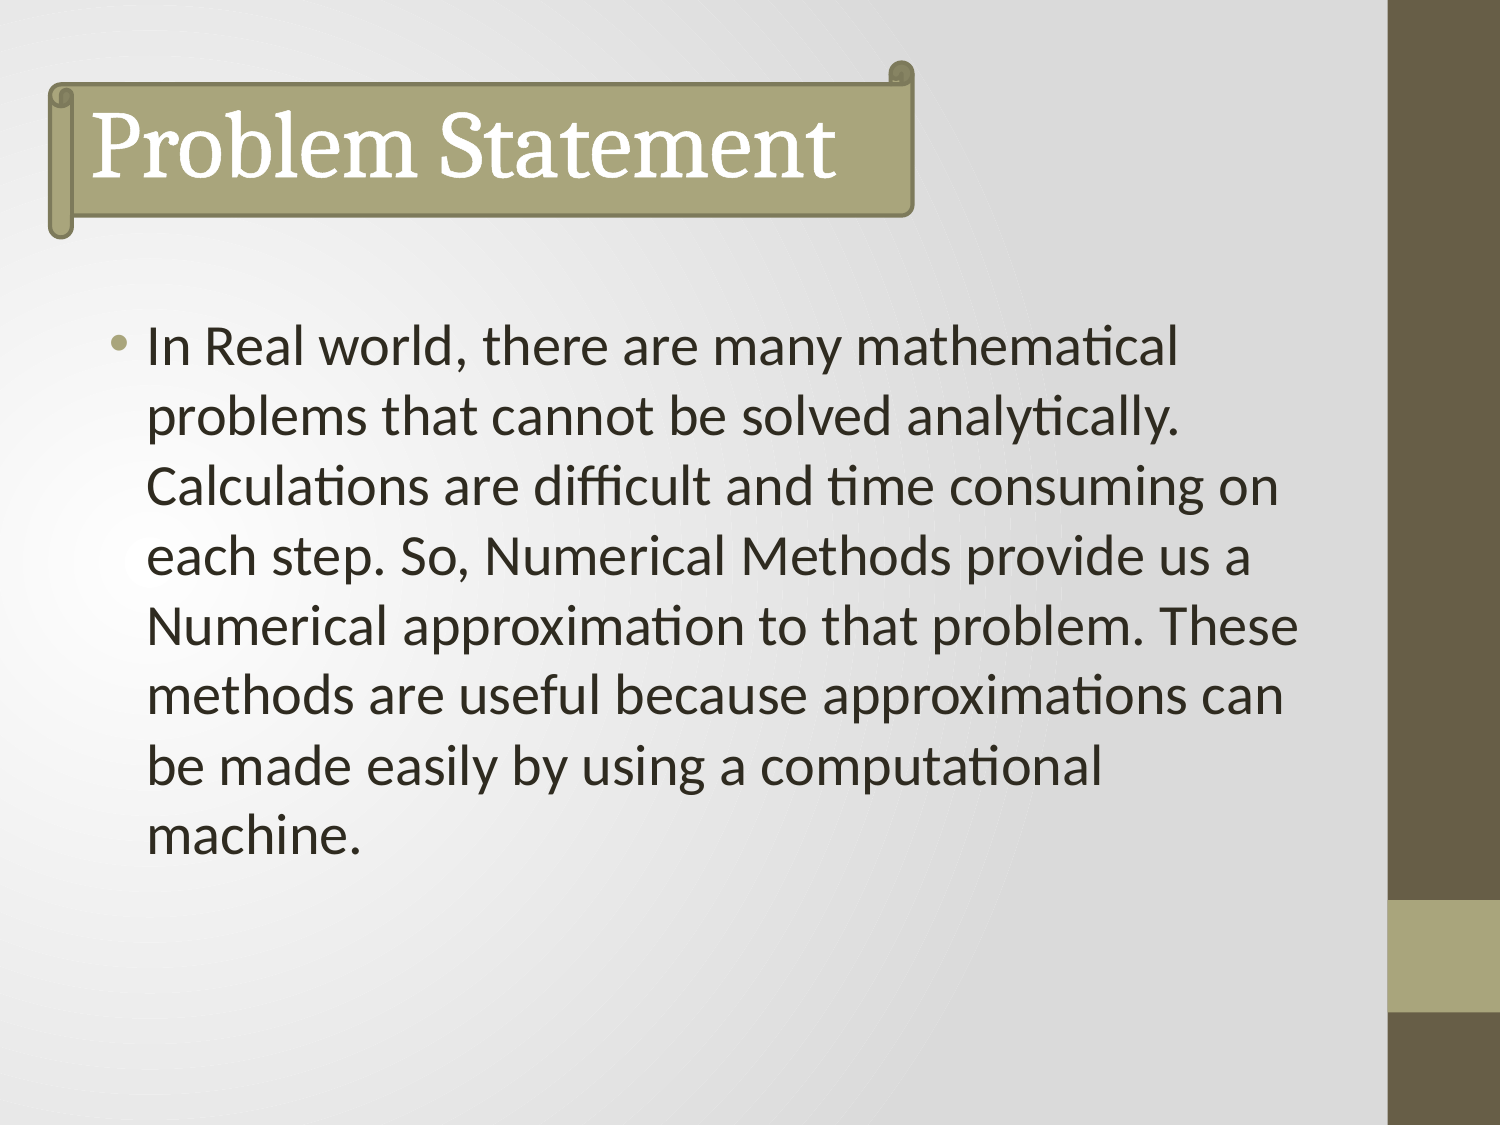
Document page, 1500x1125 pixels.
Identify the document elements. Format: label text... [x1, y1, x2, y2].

text_box [47, 82, 75, 240]
title Problem Statement [75, 45, 913, 233]
list In Real world, there are many mathematical problems that cannot be solved analytically. Calculations are difficult and time consuming on each step. So, Numerical Methods provide us a Numerical approximation to that problem. These methods are useful because approximations can be made easily by using a computational machine. [75, 299, 1325, 1088]
